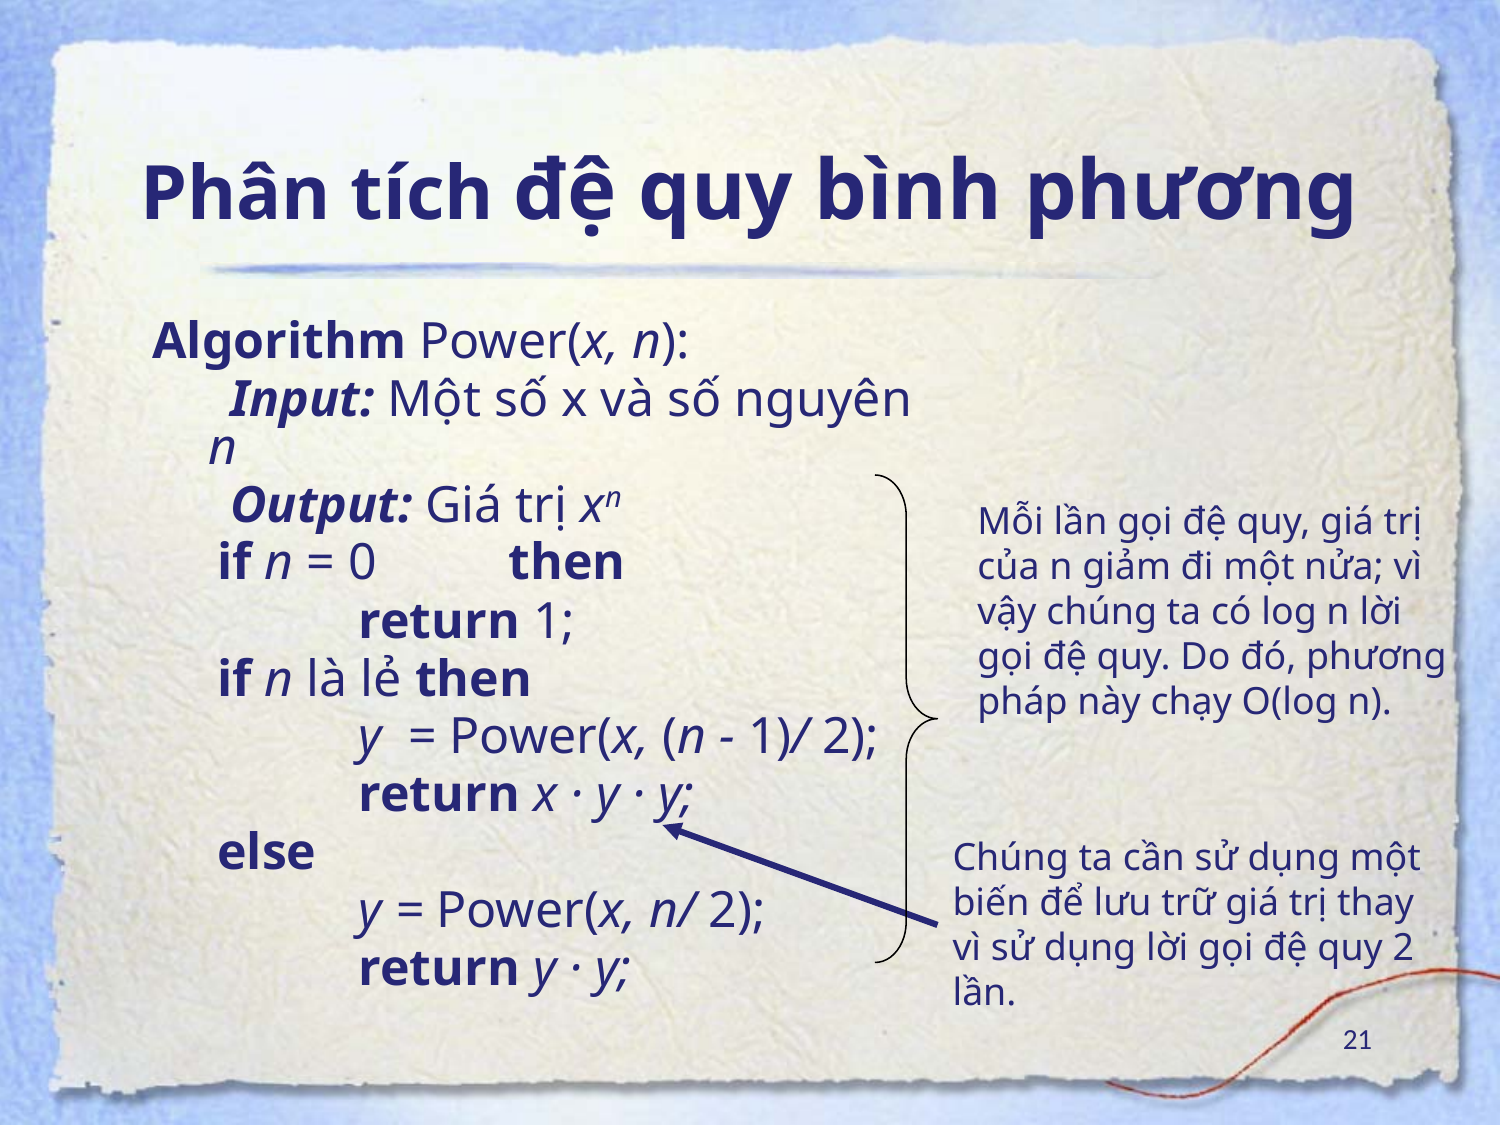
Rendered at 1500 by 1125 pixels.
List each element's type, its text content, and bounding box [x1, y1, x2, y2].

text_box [662, 824, 938, 926]
text_box [874, 474, 938, 823]
picture [0, 0, 1500, 1125]
text_box [874, 934, 905, 963]
text_box Chúng ta cần sử dụng một biến để lưu trữ giá trị thay vì sử dụng lời gọi đệ quy 2 lần. [937, 825, 1441, 1021]
list Algorithm Power(x, n): Input: Một số x và số nguyên n Output: Giá trị xn if n = 0 then return 1; if n là lẻ then y = Power(x, (n - 1)/ 2); return x · y · y; else y = Power(x, n/ 2); return y · y; [137, 312, 963, 1038]
text_box Mỗi lần gọi đệ quy, giá trị của n giảm đi một nửa; vì vậy chúng ta có log n lời gọi đệ quy. Do đó, phương pháp này chạy O(log n). [962, 489, 1466, 775]
title Phân tích đệ quy bình phương [112, 80, 1388, 244]
slide_number 21 [1074, 1012, 1388, 1088]
